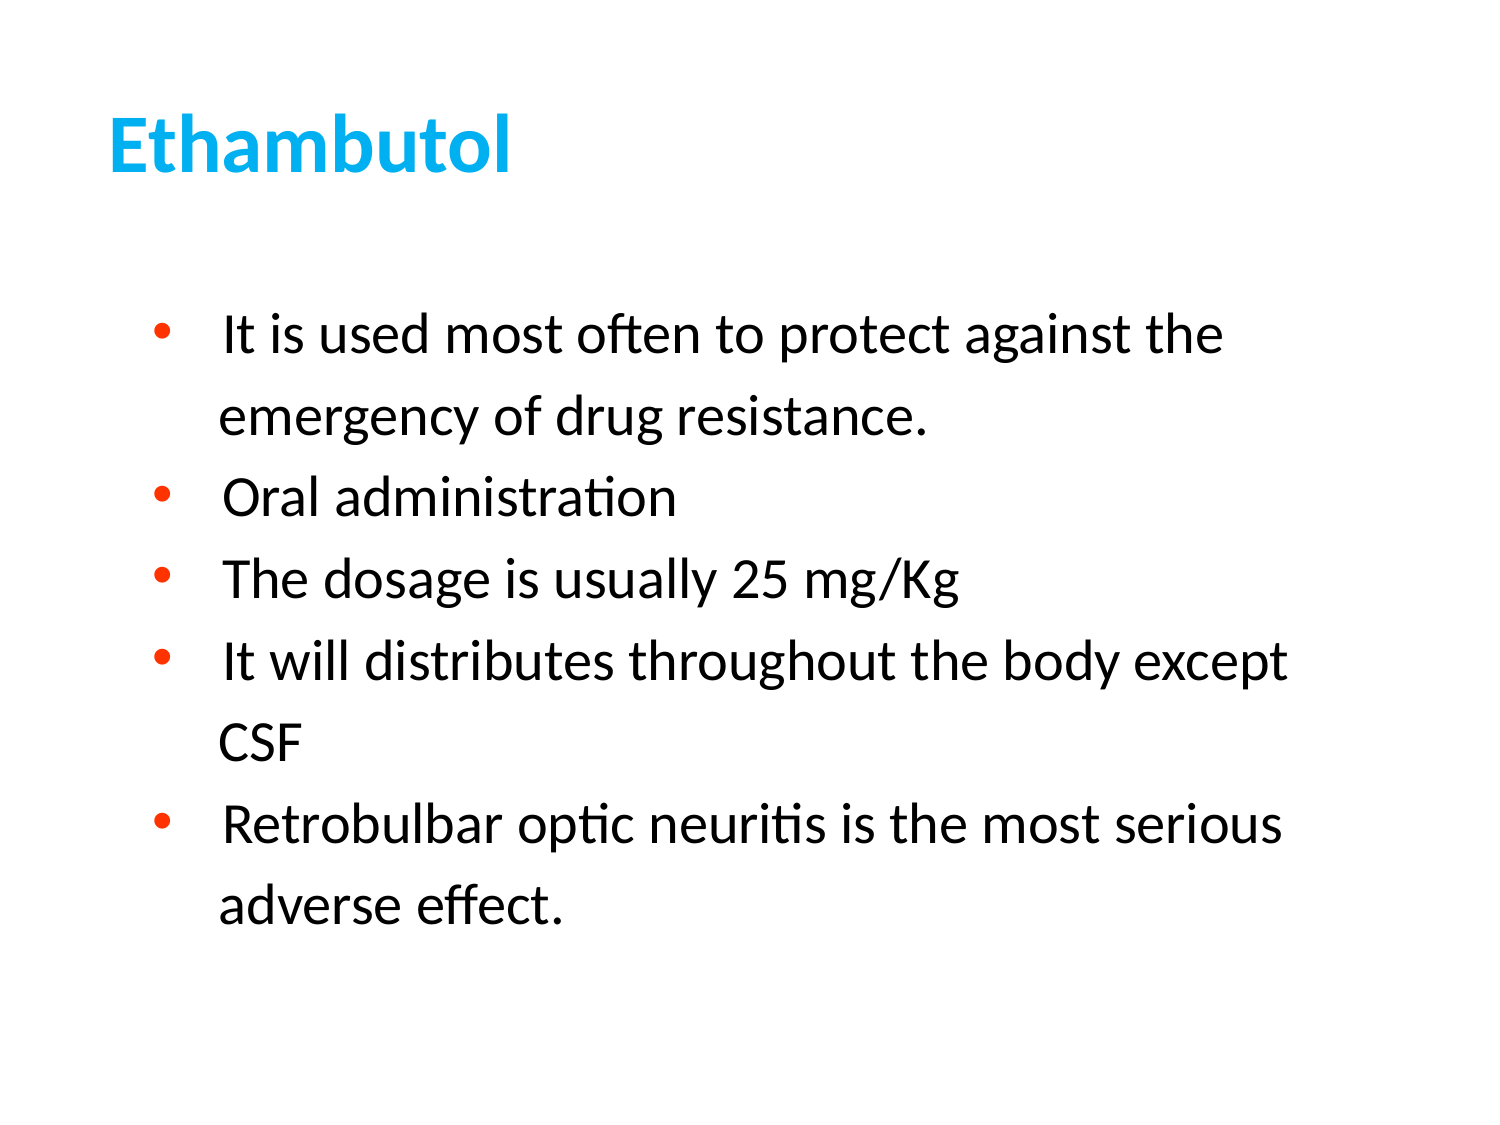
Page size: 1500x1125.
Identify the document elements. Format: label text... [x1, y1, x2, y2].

list It is used most often to protect against the emergency of drug resistance. Oral administration The dosage is usually 25 mg/Kg It will distributes throughout the body except CSF Retrobulbar optic neuritis is the most serious adverse effect. [137, 287, 1413, 963]
title Ethambutol [74, 44, 1426, 233]
